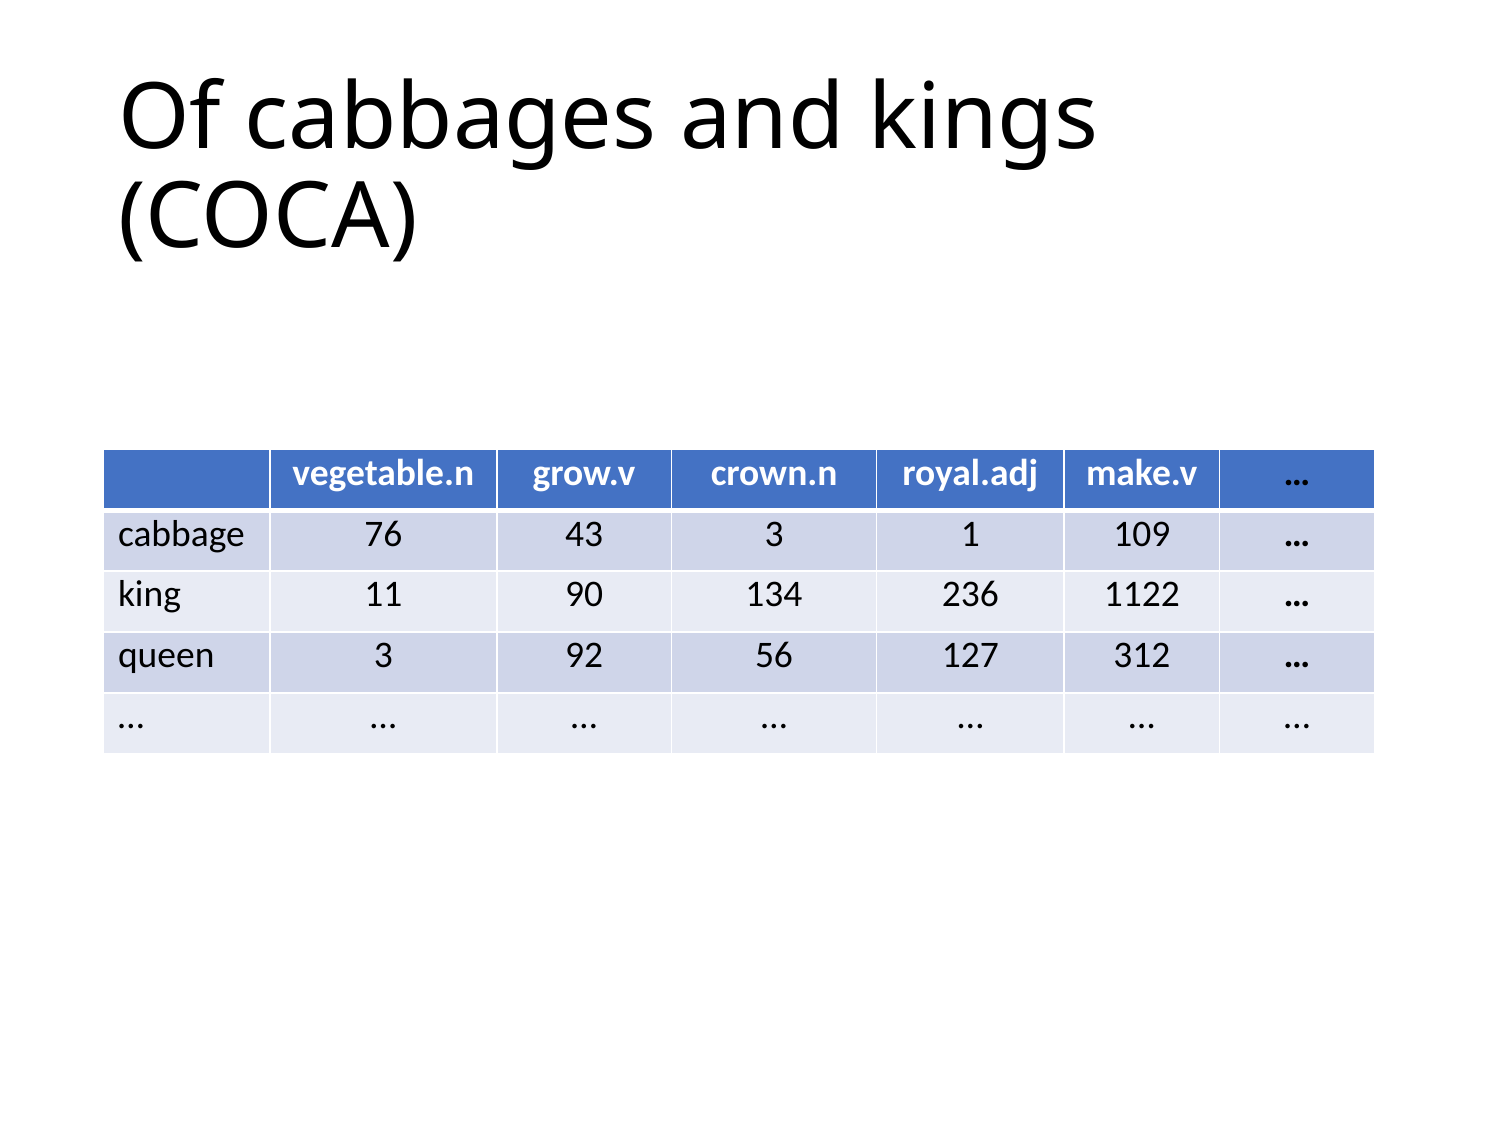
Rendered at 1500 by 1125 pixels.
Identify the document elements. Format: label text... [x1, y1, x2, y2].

table_cell king [104, 572, 269, 631]
table_cell 11 [271, 572, 496, 631]
table_cell 43 [498, 513, 671, 570]
table_header [104, 450, 269, 508]
table_header … [1220, 450, 1374, 508]
table_cell 3 [672, 513, 876, 570]
table_header vegetable.n [271, 450, 496, 508]
table_cell 56 [672, 633, 876, 692]
table_header grow.v [498, 450, 671, 508]
table_cell 109 [1065, 513, 1219, 570]
table_cell 134 [672, 572, 876, 631]
table_cell … [1220, 513, 1374, 570]
table_cell … [104, 694, 269, 753]
title Of cabbages and kings (COCA) [103, 59, 1397, 278]
table_cell 312 [1065, 633, 1219, 692]
table_cell … [271, 694, 496, 753]
table_cell cabbage [104, 513, 269, 570]
table_cell … [498, 694, 671, 753]
table_cell 1 [877, 513, 1063, 570]
table_cell … [1065, 694, 1219, 753]
table_cell … [1220, 572, 1374, 631]
table_cell 236 [877, 572, 1063, 631]
table_header crown.n [672, 450, 876, 508]
table_cell queen [104, 633, 269, 692]
table_header make.v [1065, 450, 1219, 508]
table_cell 76 [271, 513, 496, 570]
table_cell 92 [498, 633, 671, 692]
table_cell … [877, 694, 1063, 753]
table_cell … [1220, 694, 1374, 753]
table_cell … [1220, 633, 1374, 692]
table_cell 1122 [1065, 572, 1219, 631]
table_cell 90 [498, 572, 671, 631]
table_header royal.adj [877, 450, 1063, 508]
table_cell 3 [271, 633, 496, 692]
table_cell 127 [877, 633, 1063, 692]
table_cell … [672, 694, 876, 753]
